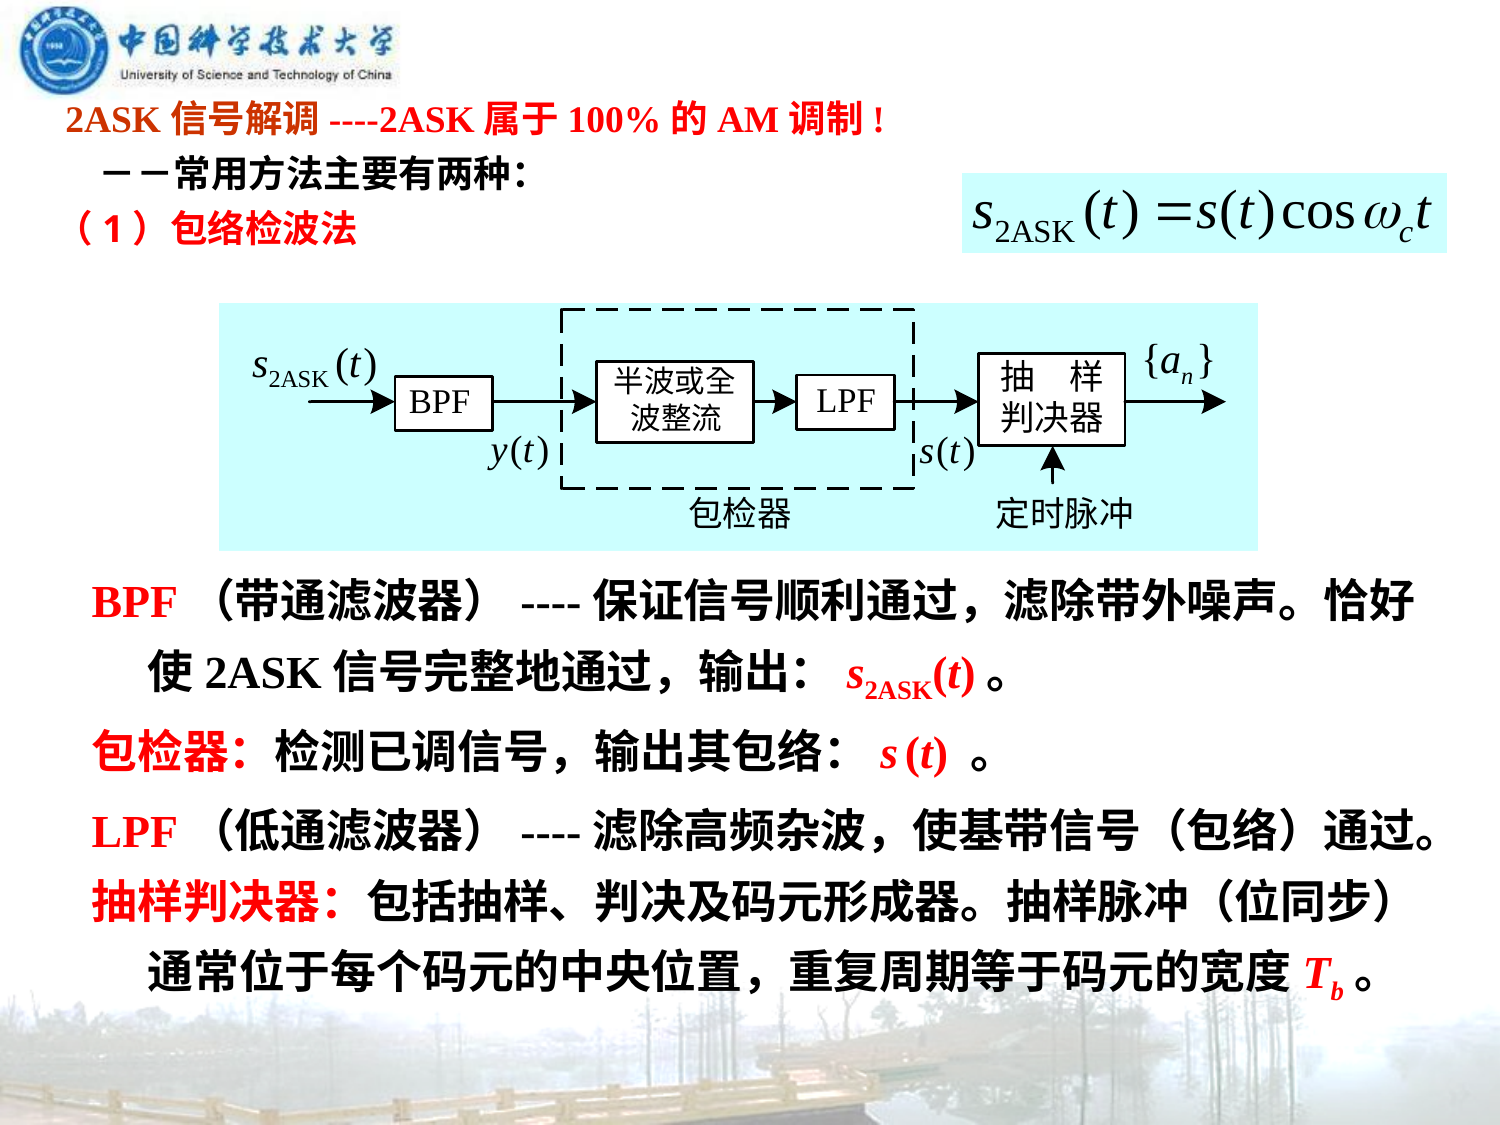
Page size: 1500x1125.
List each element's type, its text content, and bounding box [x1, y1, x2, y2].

text_box 误码率: 引入信道噪声后 解调时误判率，可根据信号频谱推导 [0, 940, 1500, 1125]
picture [0, 0, 422, 103]
text_box 2ASK信号解调----2ASK属于100%的AM调制! －－常用方法主要有两种： （1）包络检波法 [41, 78, 1379, 258]
text_box BPF（带通滤波器）----保证信号顺利通过，滤除带外噪声。恰好使2ASK信号完整地通过，输出：s2ASK(t)。 包检器：检测已调信号，输出其包络：s (t) 。 LPF（低通滤波器）----滤除高频杂波，使基带信号（包络）通过。 抽样判决器：包括抽样、判决及码元形成器。抽样脉冲（位同步）通常位于每个码元的中央位置，重复周期等于码元的宽度Tb。 [76, 550, 1471, 982]
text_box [962, 172, 1447, 254]
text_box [218, 302, 1259, 640]
